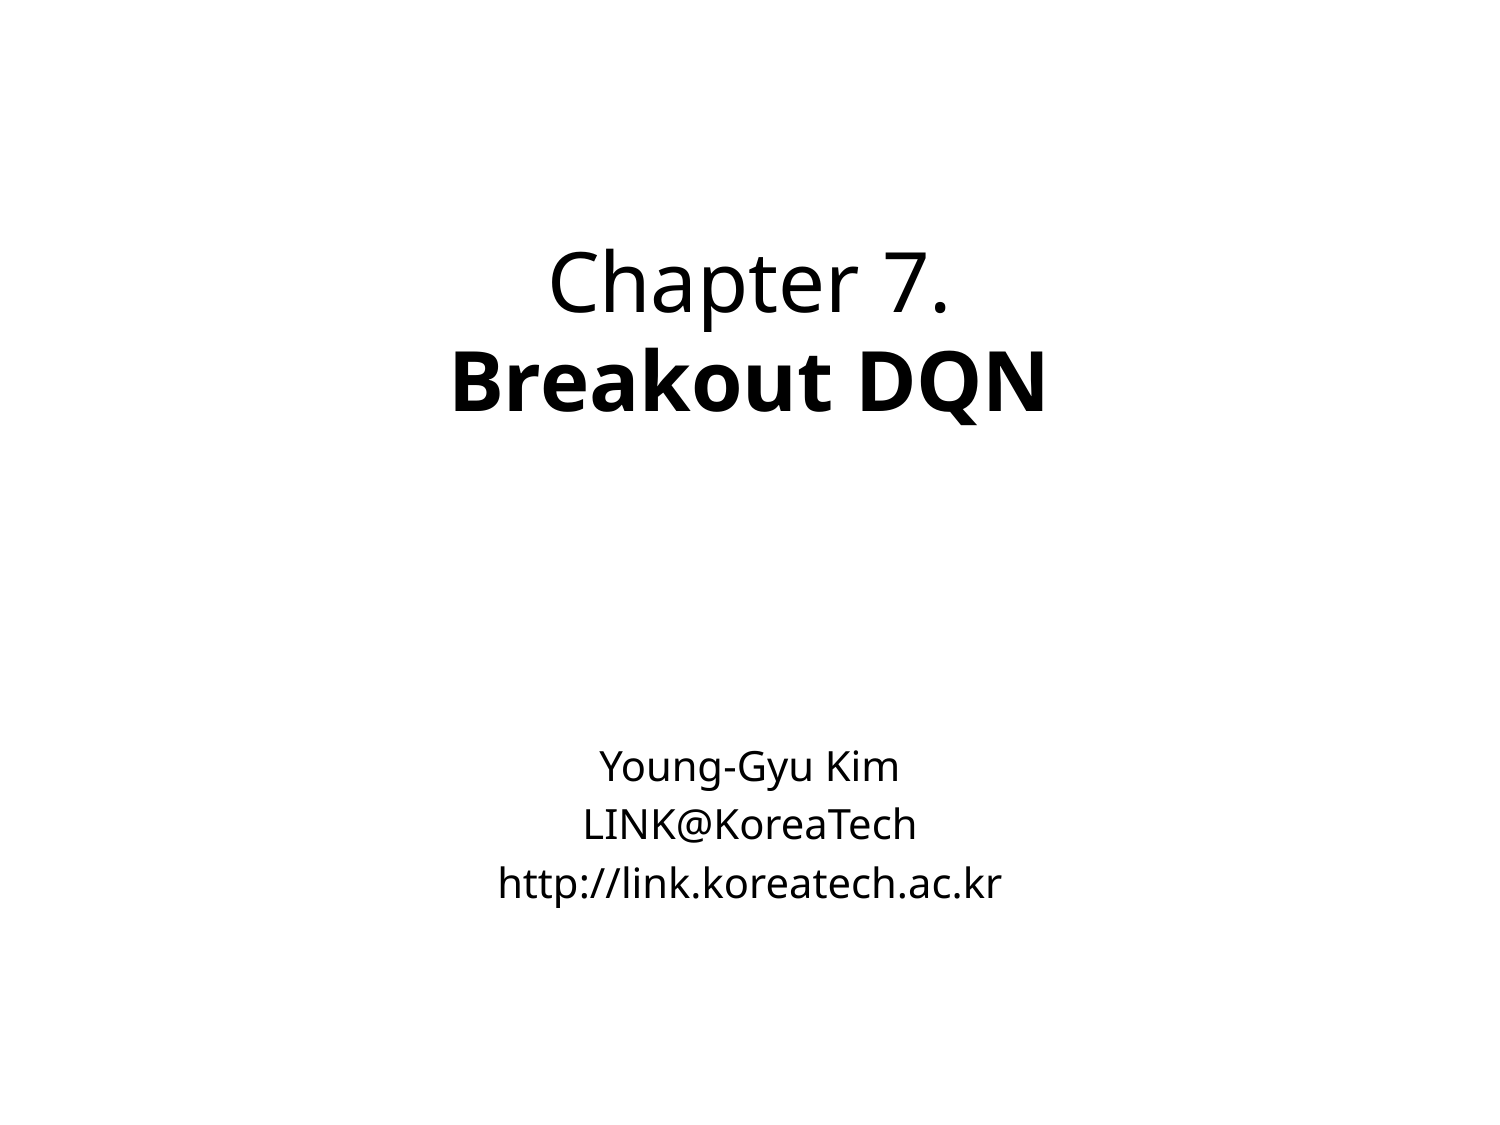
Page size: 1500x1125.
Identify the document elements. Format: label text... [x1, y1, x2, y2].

title Chapter 7. Breakout DQN [112, 208, 1388, 450]
subtitle Young-Gyu Kim LINK@KoreaTech http://link.koreatech.ac.kr [225, 731, 1275, 929]
